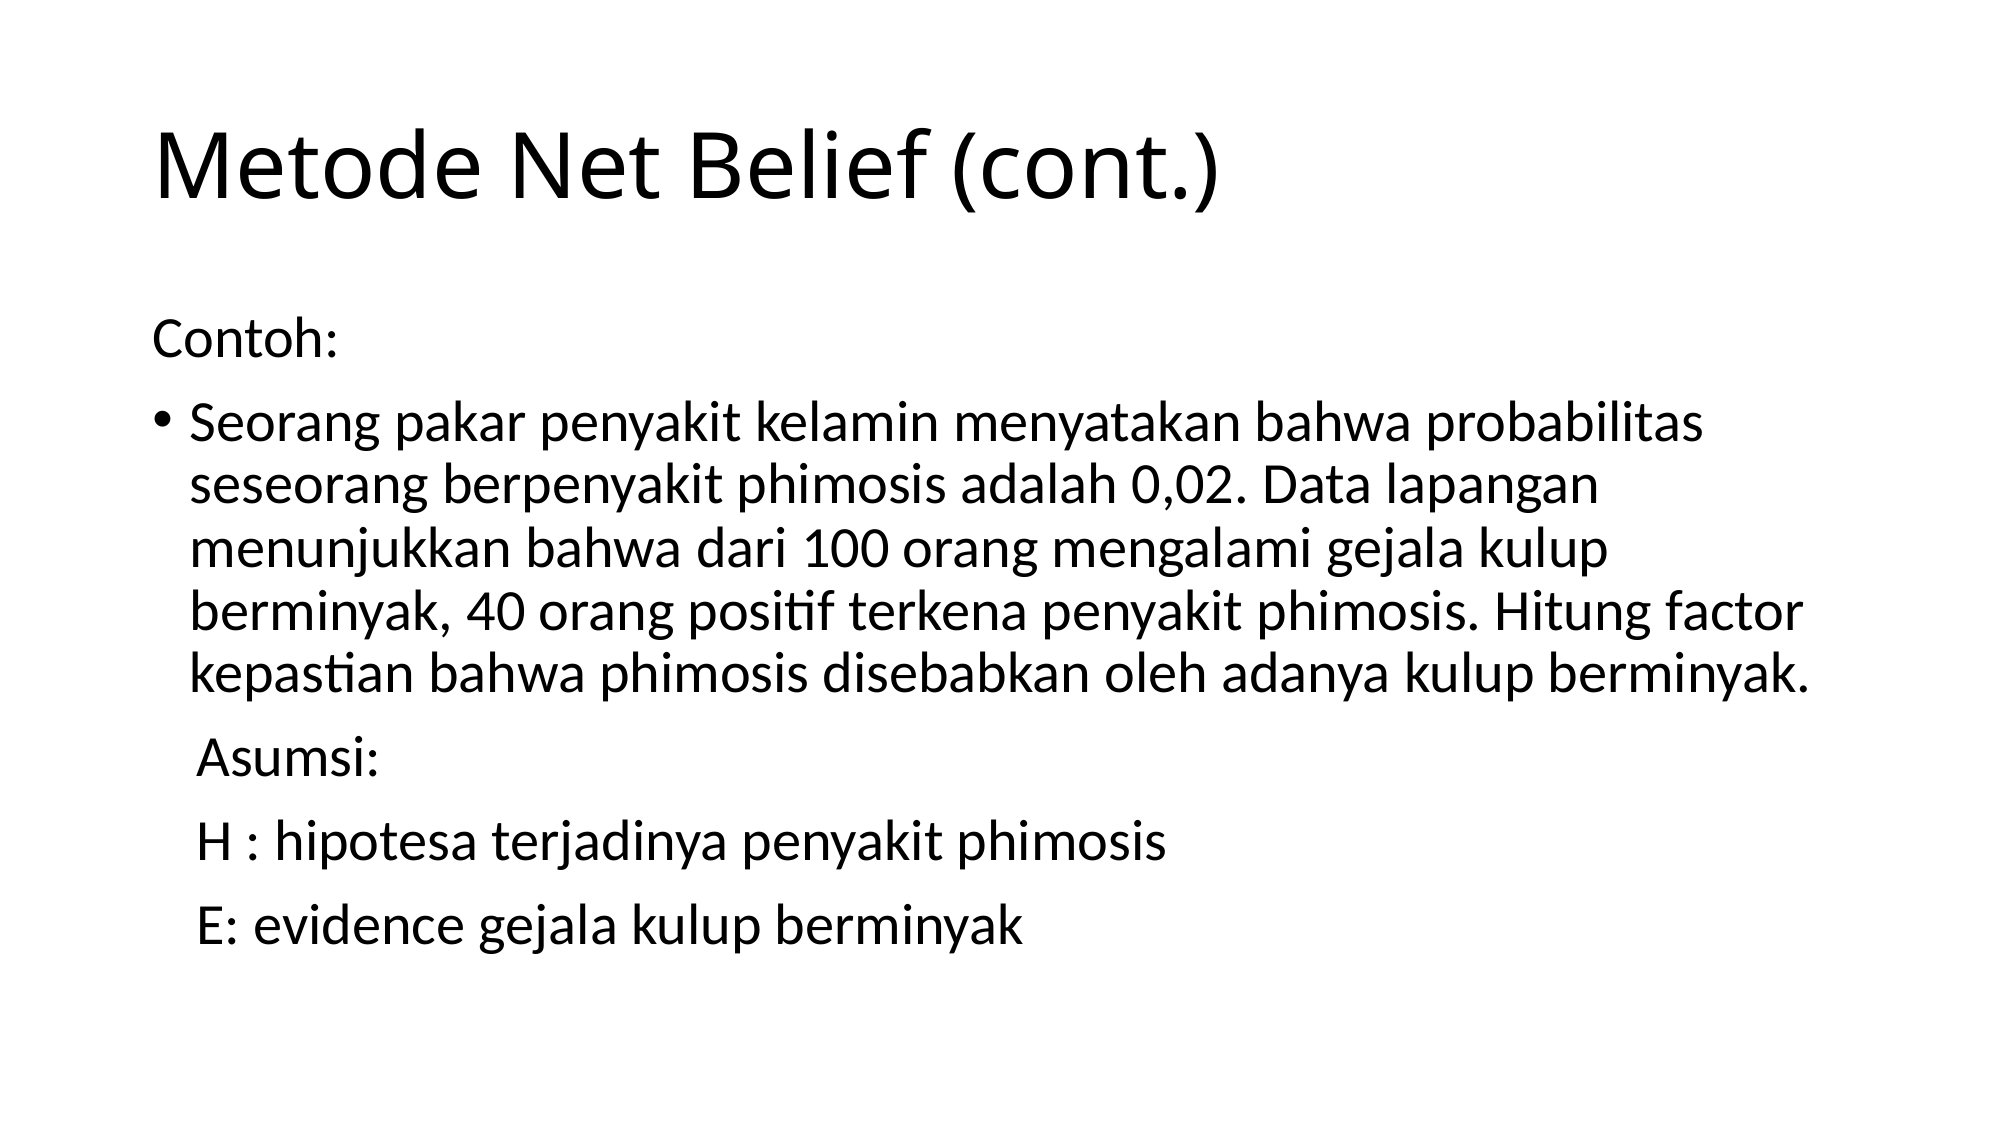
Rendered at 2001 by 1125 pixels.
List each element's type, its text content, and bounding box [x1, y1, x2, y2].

list Contoh: Seorang pakar penyakit kelamin menyatakan bahwa probabilitas seseorang berpenyakit phimosis adalah 0,02. Data lapangan menunjukkan bahwa dari 100 orang mengalami gejala kulup berminyak, 40 orang positif terkena penyakit phimosis. Hitung factor kepastian bahwa phimosis disebabkan oleh adanya kulup berminyak. Asumsi: H : hipotesa terjadinya penyakit phimosis E: evidence gejala kulup berminyak [137, 299, 1863, 1014]
title Metode Net Belief (cont.) [137, 59, 1863, 278]
